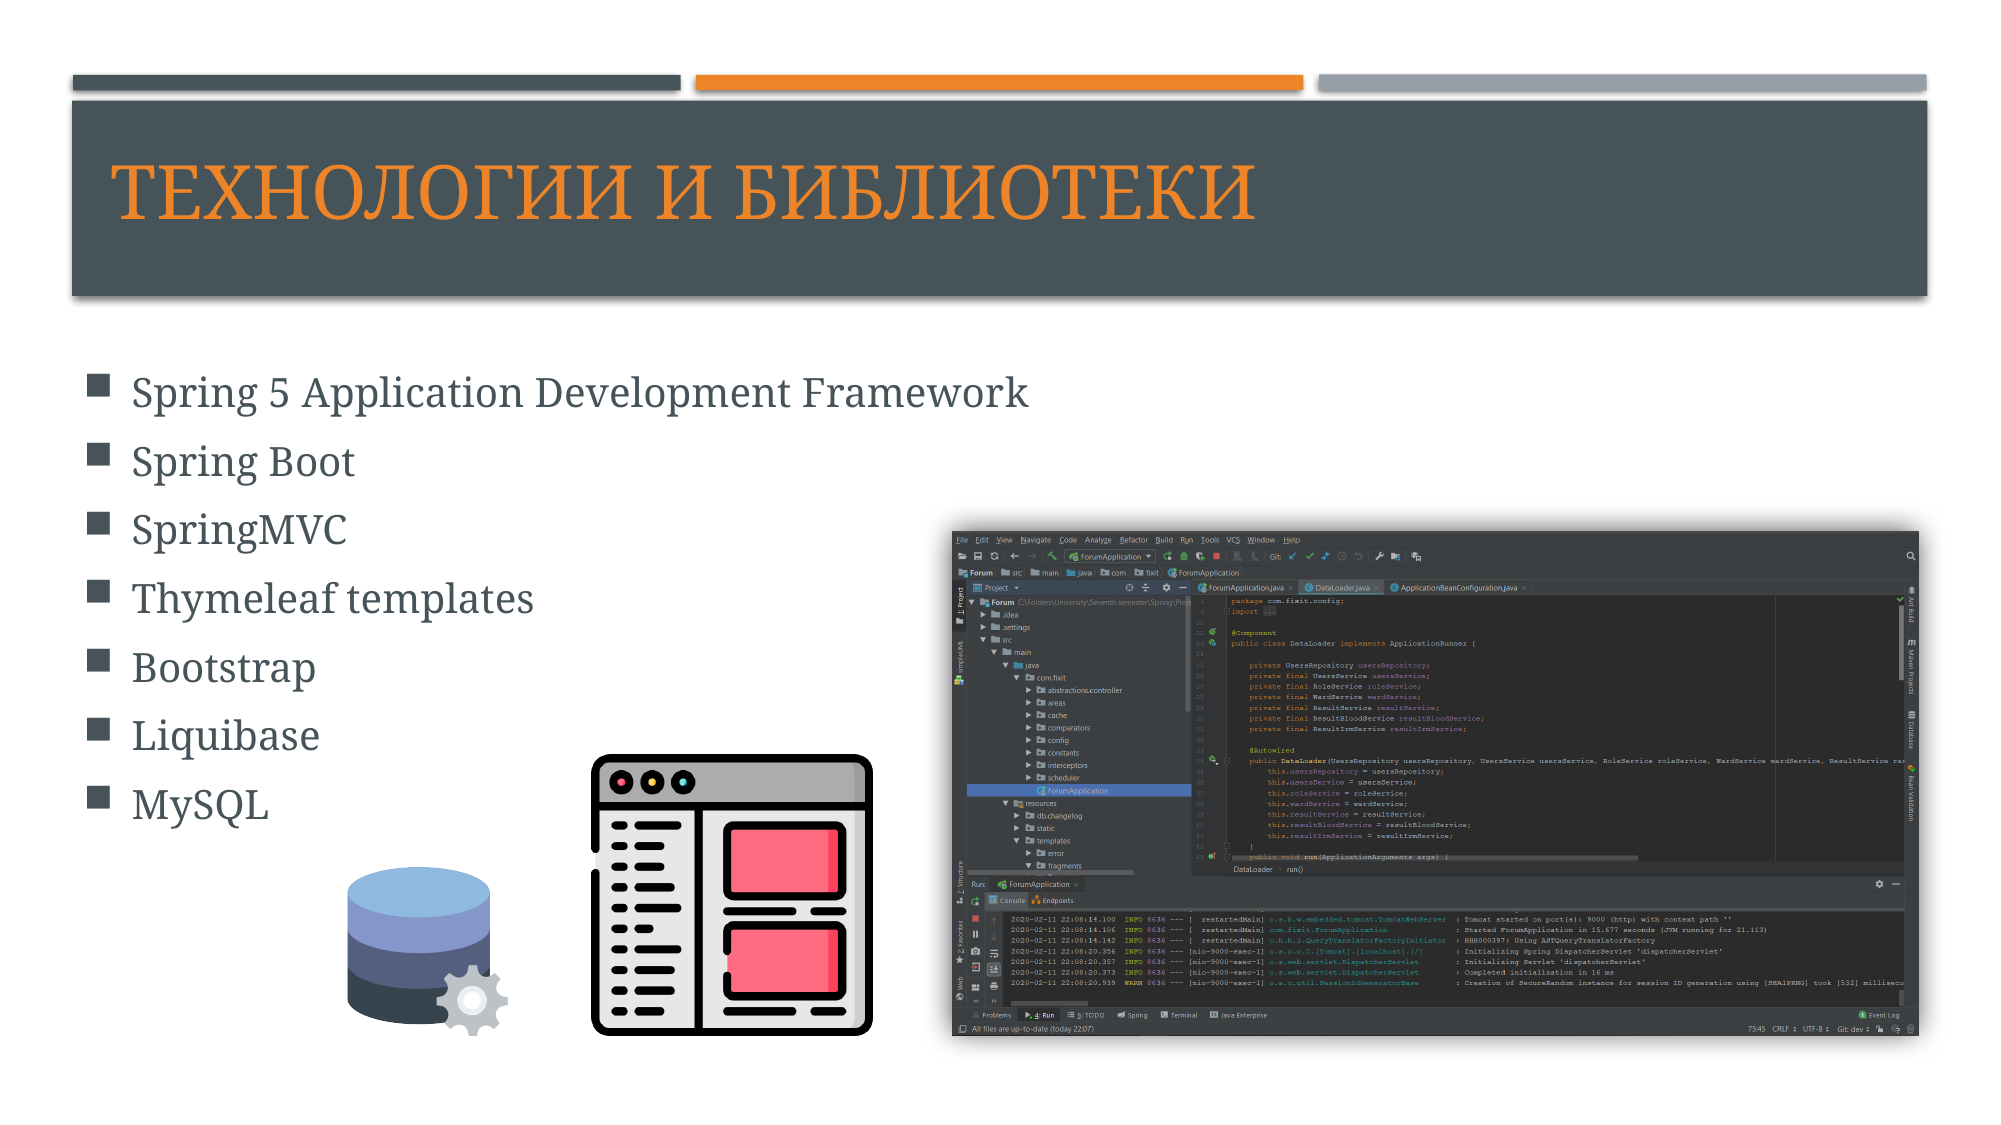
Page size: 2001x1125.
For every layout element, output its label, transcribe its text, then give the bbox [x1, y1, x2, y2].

picture [951, 531, 1919, 1036]
picture [342, 867, 512, 1036]
title Технологии и библиотеки [95, 75, 1905, 242]
picture [590, 753, 873, 1036]
list Spring 5 Application Development Framework Spring Boot SpringMVC Thymeleaf templates Bootstrap Liquibase MySQL [67, 338, 1052, 857]
